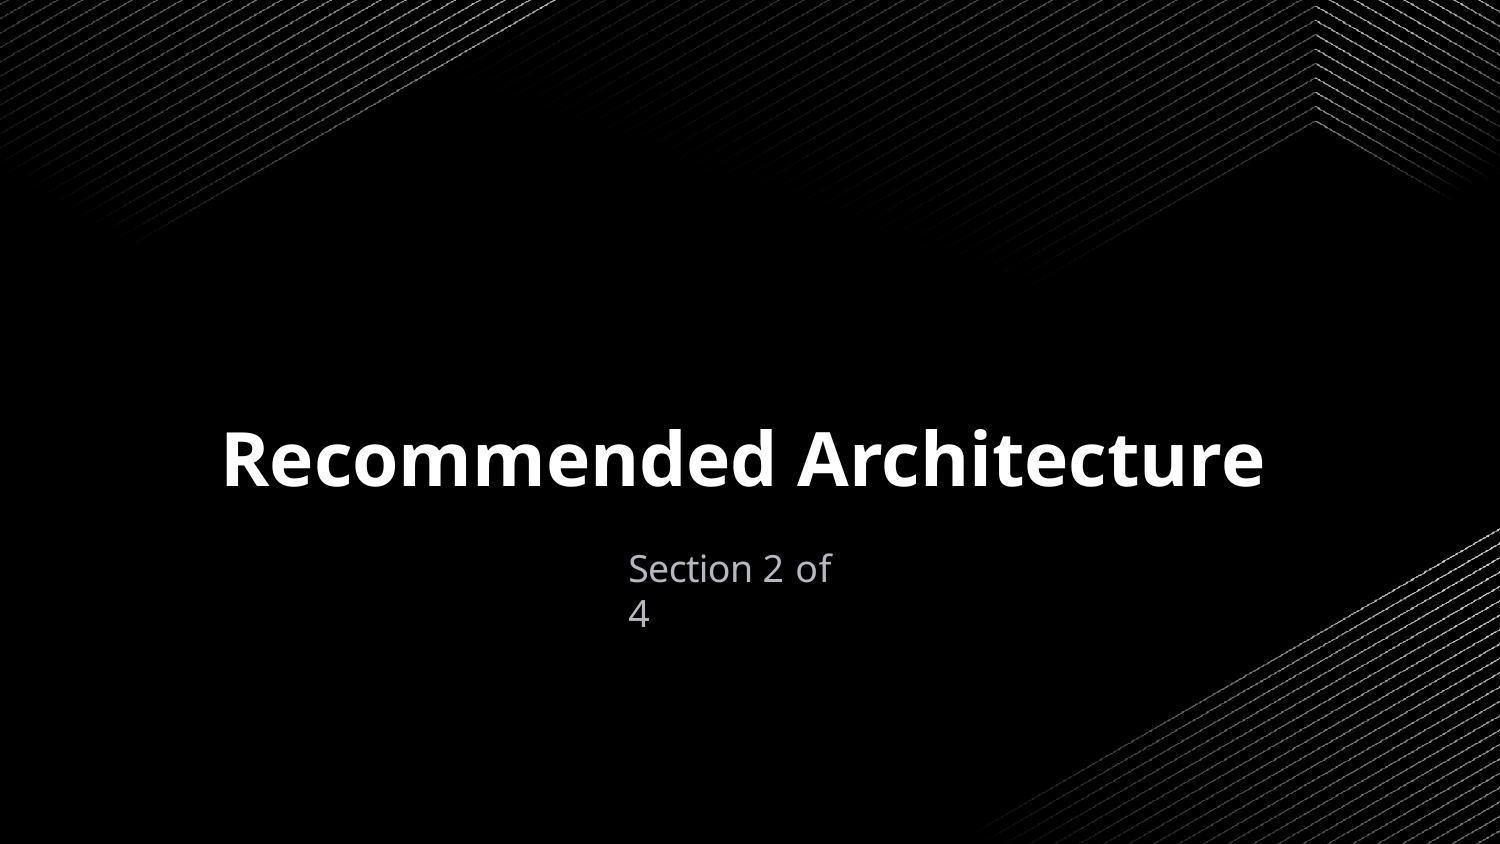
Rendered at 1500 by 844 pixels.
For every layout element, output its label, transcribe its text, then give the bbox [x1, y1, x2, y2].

picture [0, 0, 1500, 844]
text_box Section 2 of 4 [626, 543, 866, 636]
text_box Recommended Architecture [218, 409, 1273, 502]
